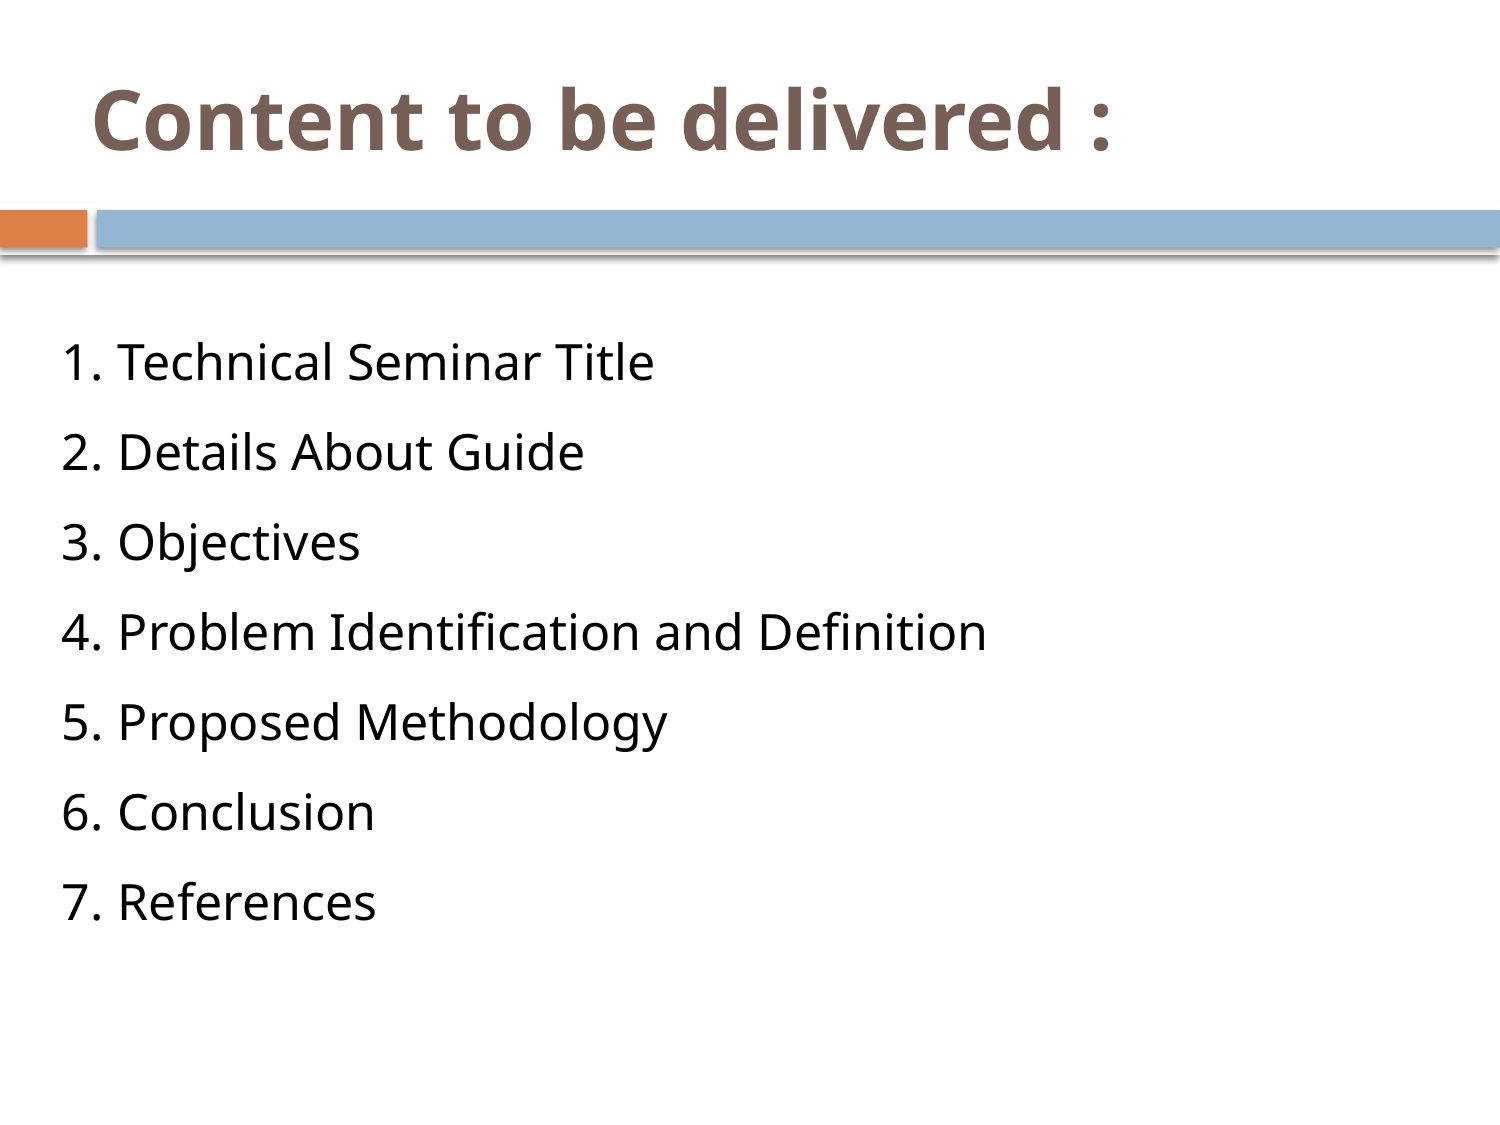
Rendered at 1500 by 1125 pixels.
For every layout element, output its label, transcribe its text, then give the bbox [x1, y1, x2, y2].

text_box Technical Seminar Title Details About Guide Objectives Problem Identification and Definition Proposed Methodology Conclusion References [46, 292, 1454, 1028]
title Content to be delivered : [75, 23, 1425, 211]
